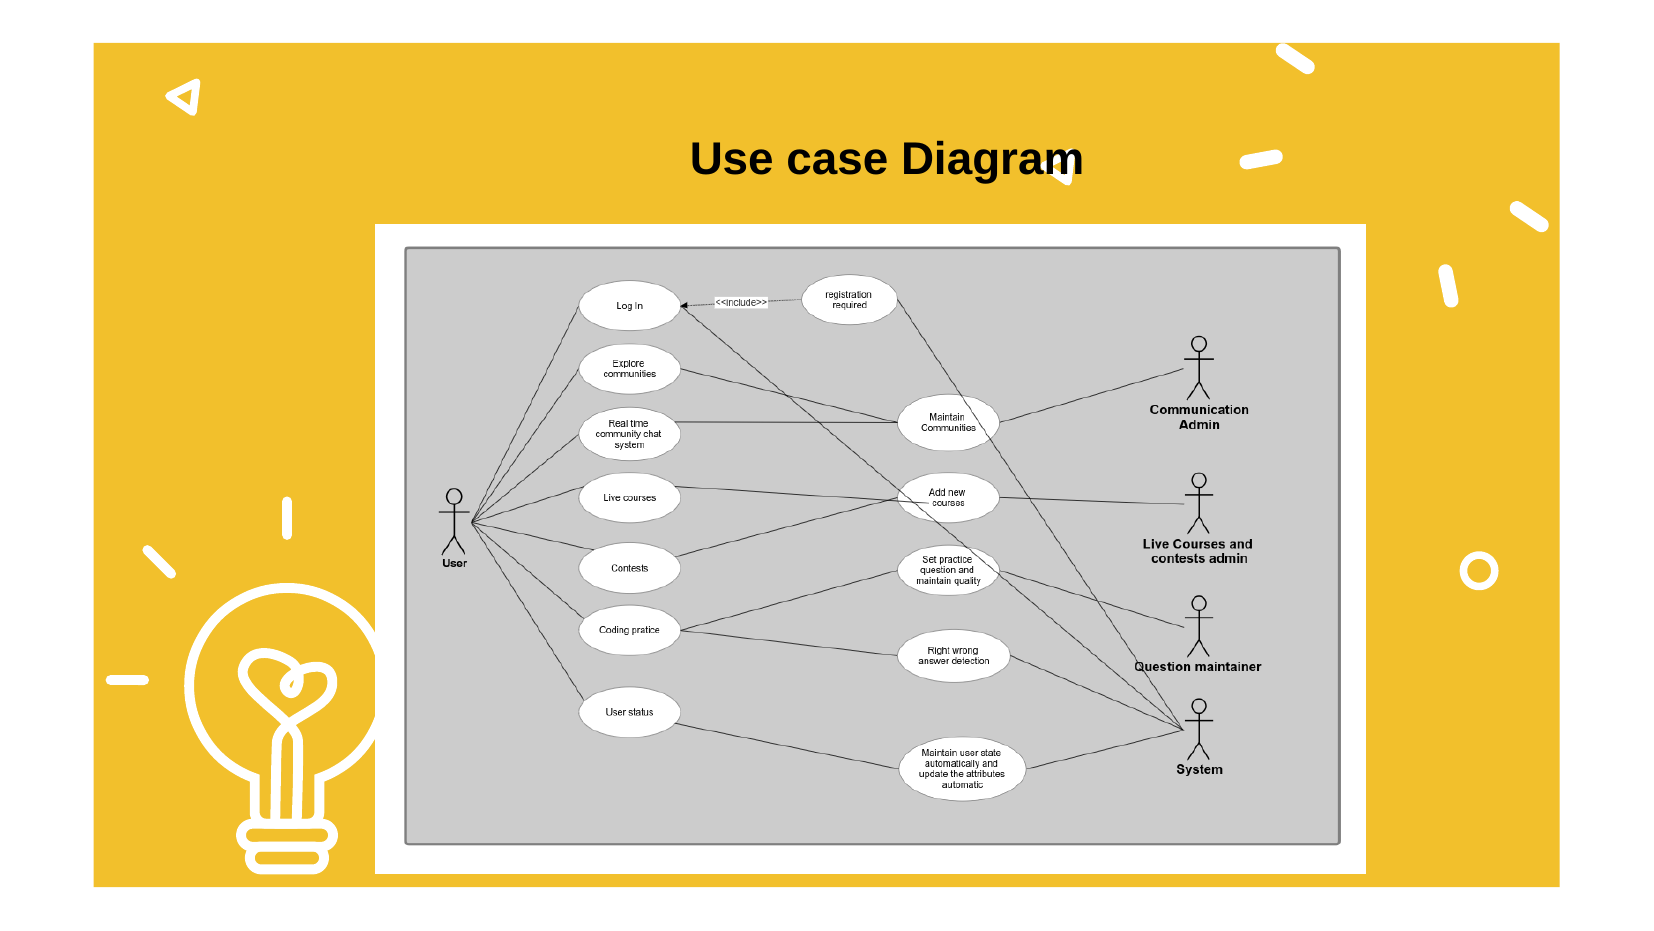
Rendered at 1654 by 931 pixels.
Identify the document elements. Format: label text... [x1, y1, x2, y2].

text_box Use case Diagram [674, 121, 1100, 188]
picture [374, 224, 1366, 874]
